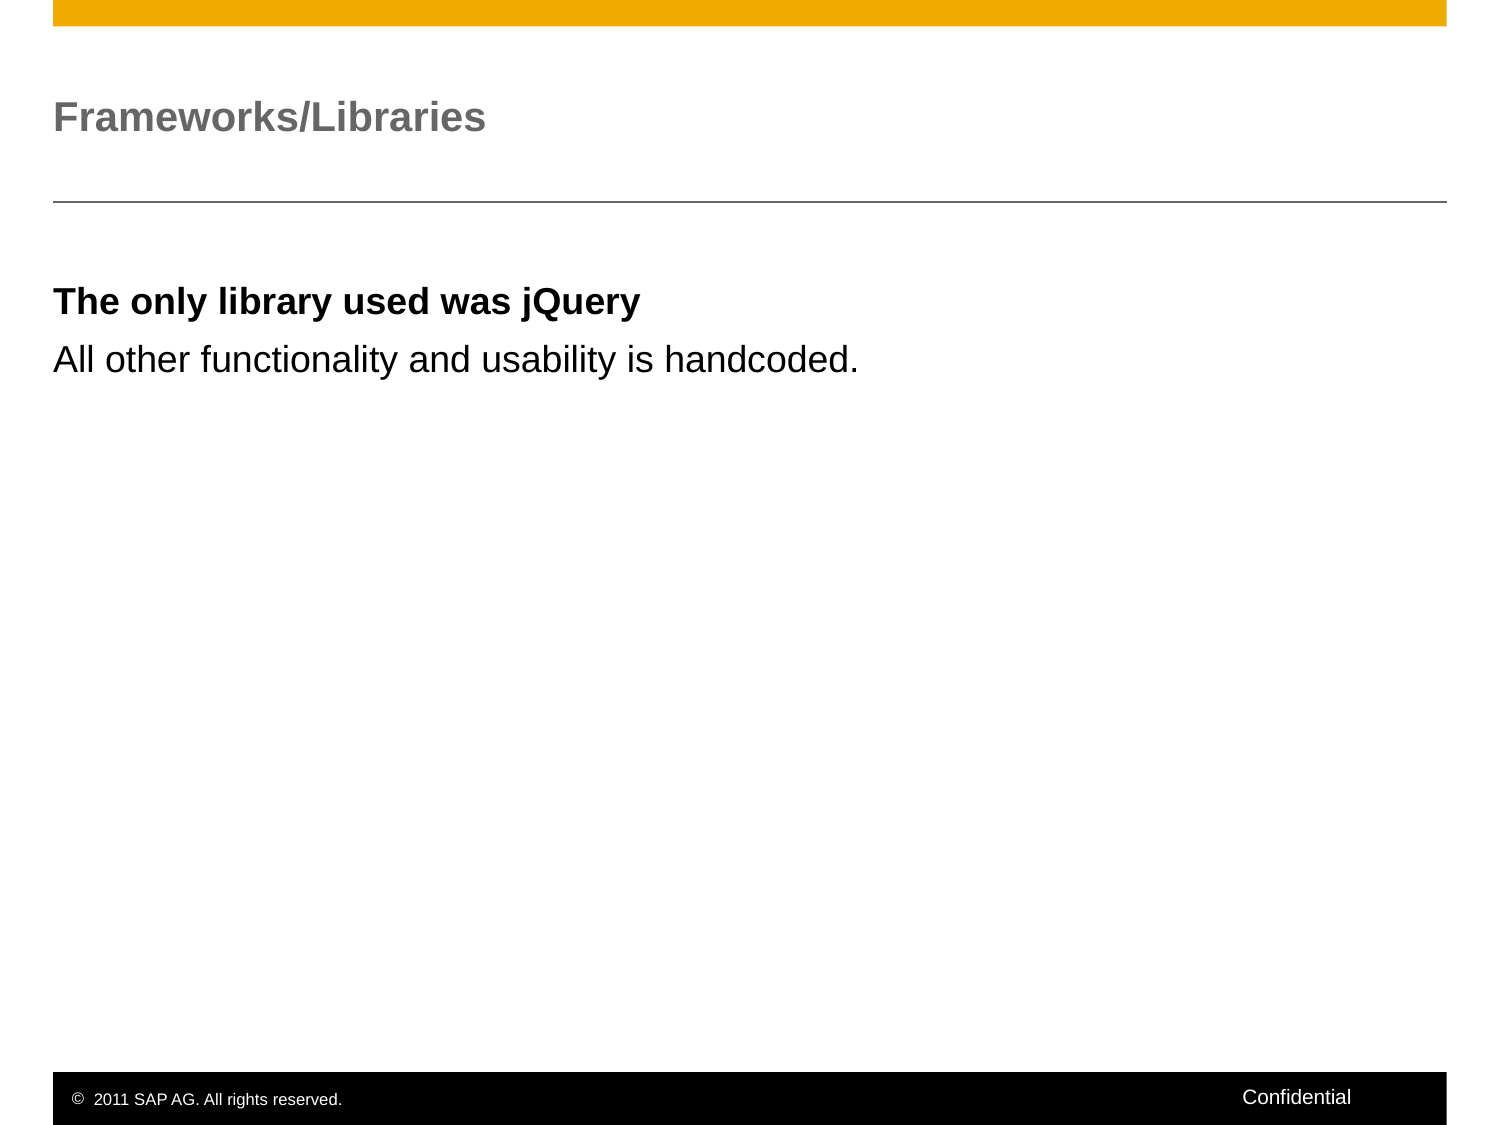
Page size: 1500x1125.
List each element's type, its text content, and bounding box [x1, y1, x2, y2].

title Frameworks/Libraries [53, 53, 1447, 178]
list The only library used was jQuery All other functionality and usability is handcoded. [53, 277, 1447, 998]
